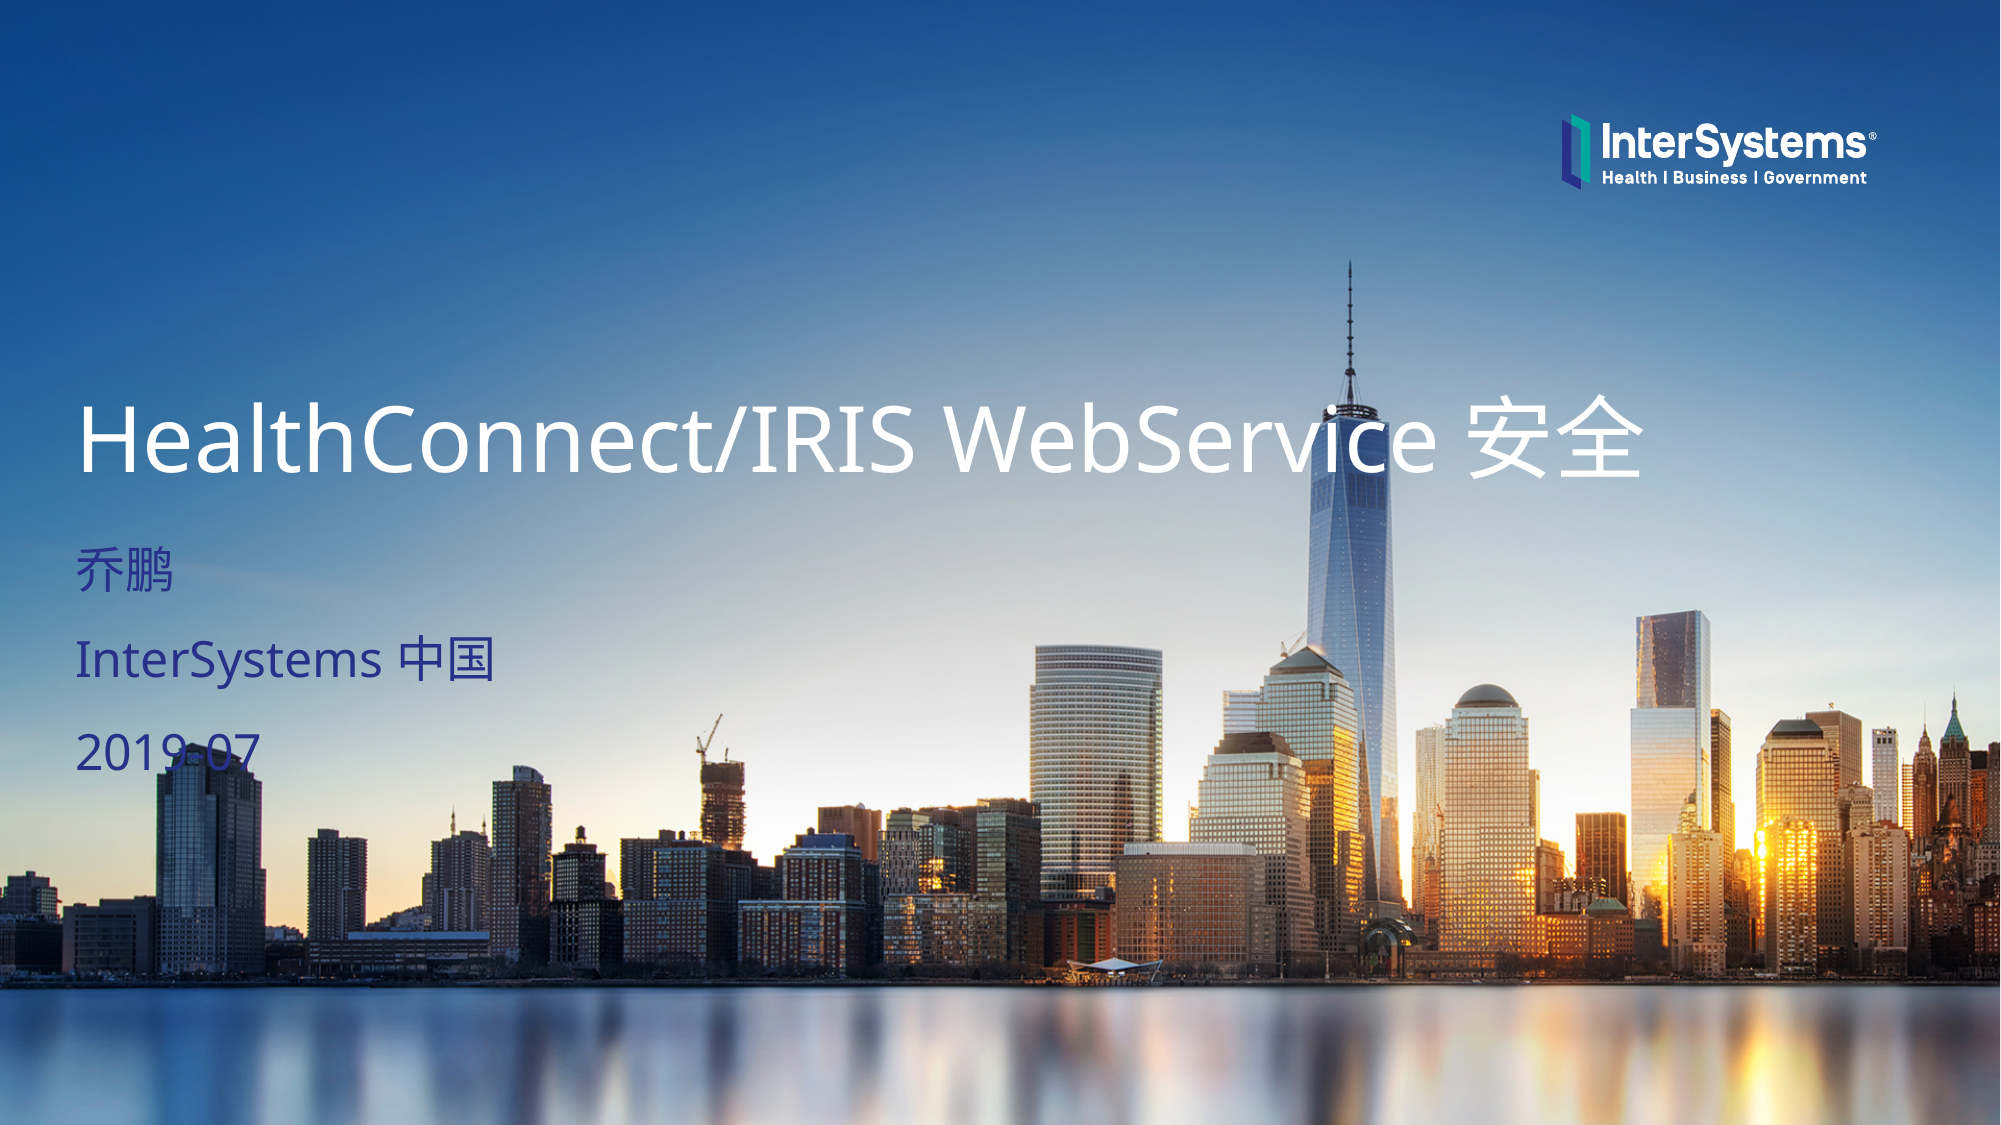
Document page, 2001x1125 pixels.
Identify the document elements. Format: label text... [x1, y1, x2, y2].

picture [0, 0, 2001, 1125]
title HealthConnect/IRIS WebService安全 [75, 180, 1658, 492]
list InterSystems中国 2019-07 [75, 621, 799, 781]
subtitle 乔鹏 [75, 532, 799, 598]
